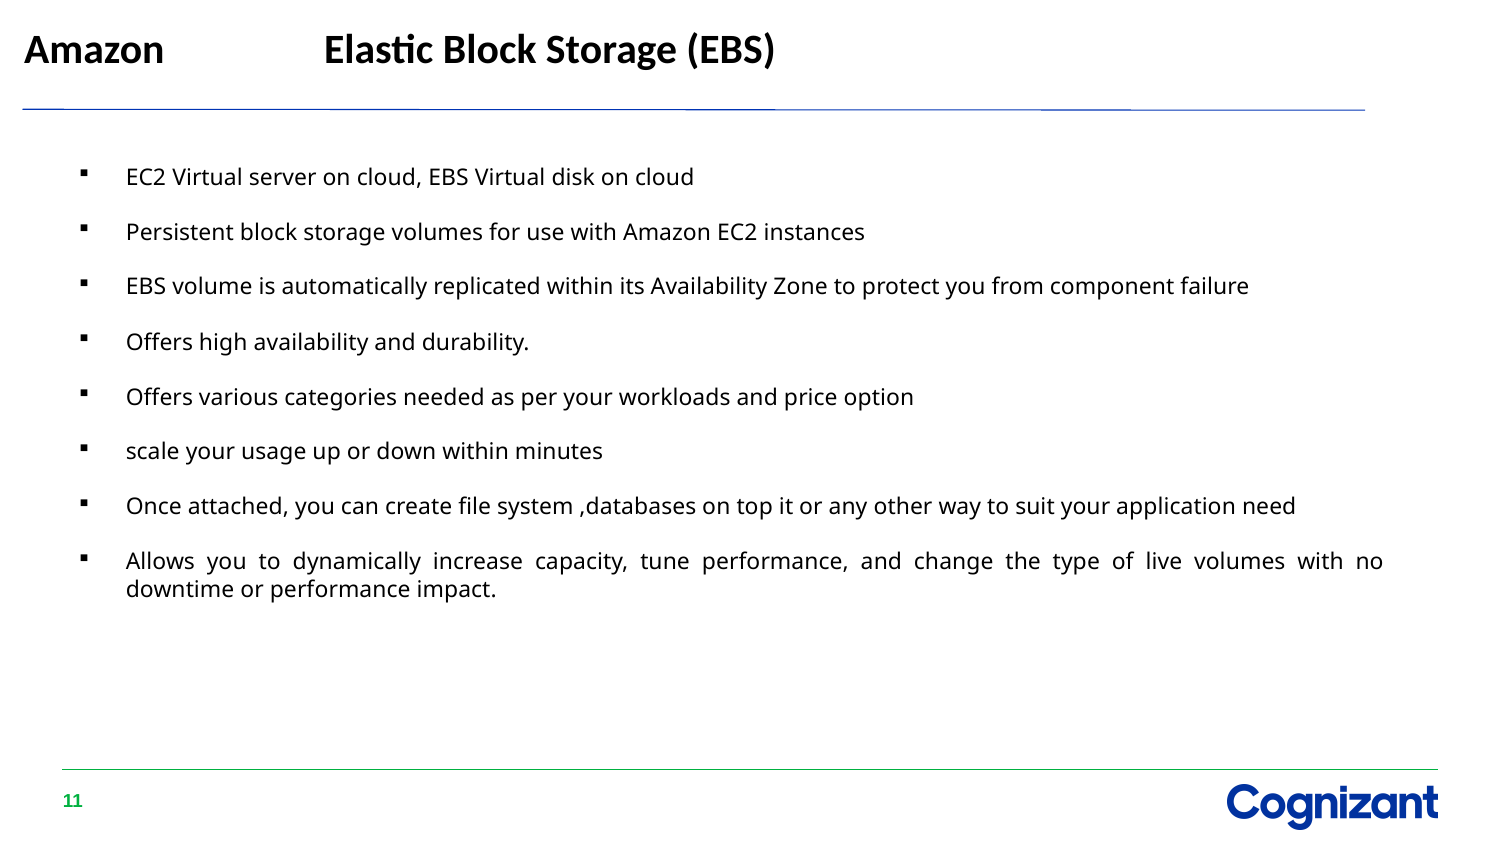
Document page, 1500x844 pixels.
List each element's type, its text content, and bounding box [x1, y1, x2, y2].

text_box 11 [63, 787, 101, 813]
text_box EC2 Virtual server on cloud, EBS Virtual disk on cloud Persistent block storage volumes for use with Amazon EC2 instances EBS volume is automatically replicated within its Availability Zone to protect you from component failure Offers high availability and durability. Offers various categories needed as per your workloads and price option scale your usage up or down within minutes Once attached, you can create file system ,databases on top it or any other way to suit your application need Allows you to dynamically increase capacity, tune performance, and change the type of live volumes with no downtime or performance impact. [64, 127, 1401, 760]
title Amazon Elastic Block Storage (EBS) [24, 27, 1400, 85]
picture [1227, 784, 1438, 830]
